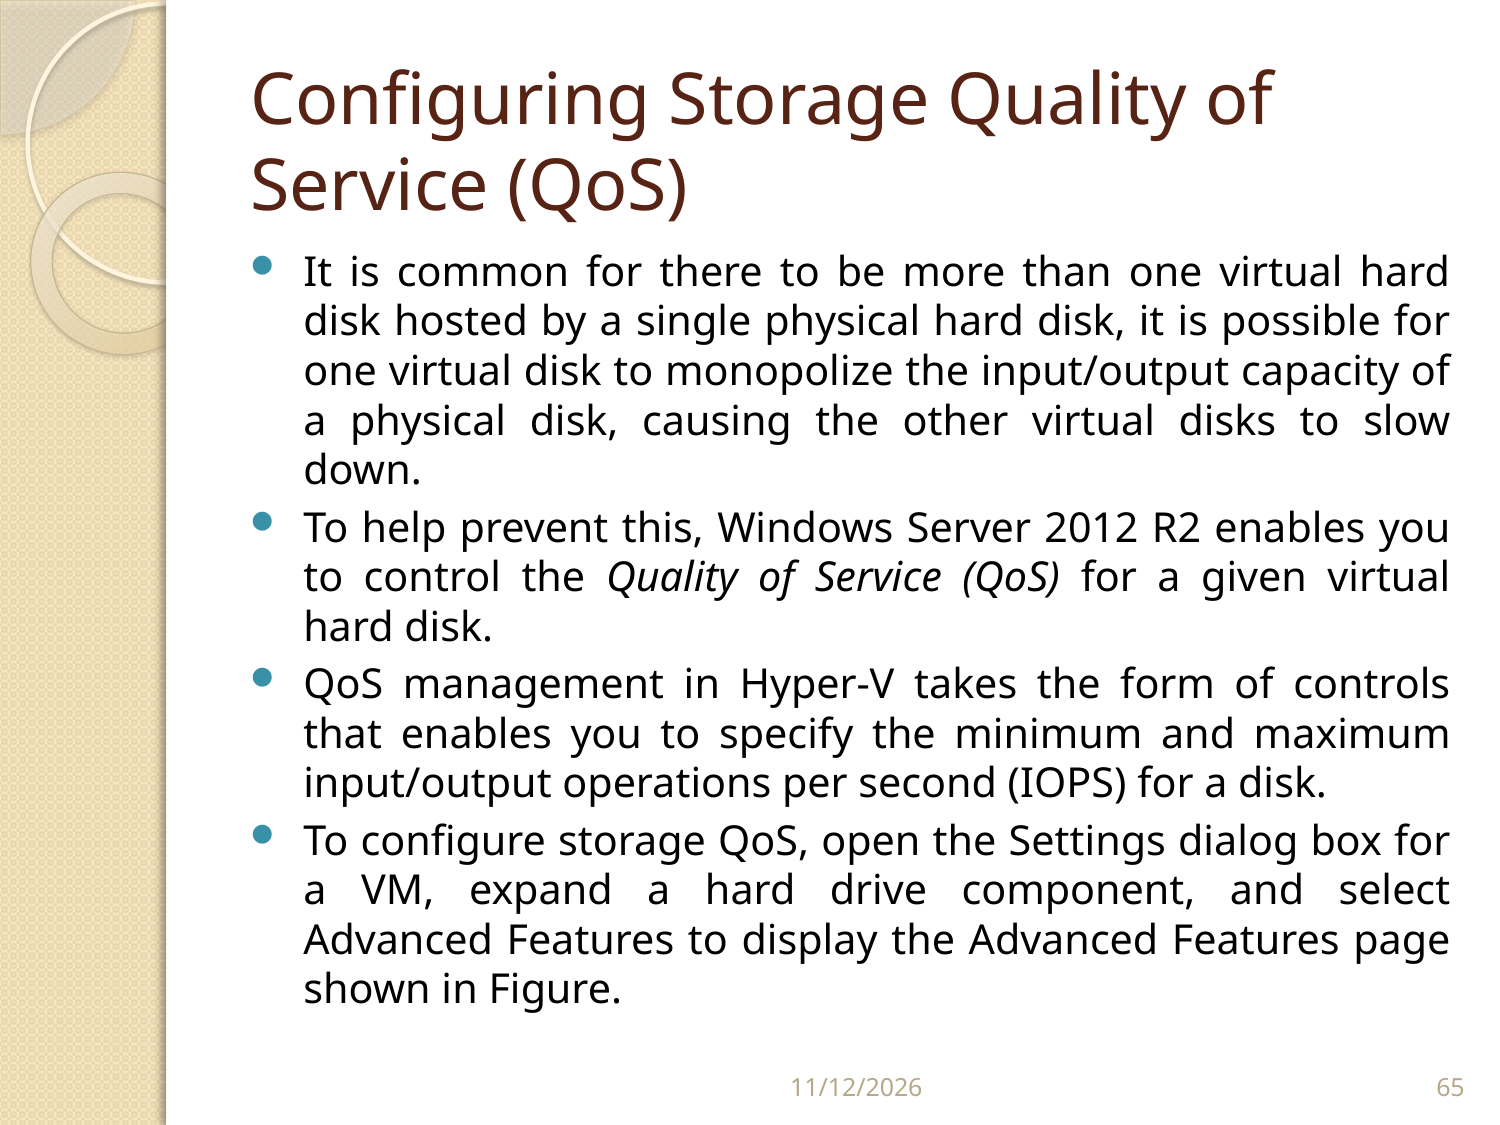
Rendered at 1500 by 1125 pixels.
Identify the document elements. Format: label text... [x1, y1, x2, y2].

list It is common for there to be more than one virtual hard disk hosted by a single physical hard disk, it is possible for one virtual disk to monopolize the input/output capacity of a physical disk, causing the other virtual disks to slow down. To help prevent this, Windows Server 2012 R2 enables you to control the Quality of Service (QoS) for a given virtual hard disk. QoS management in Hyper-V takes the form of controls that enables you to specify the minimum and maximum input/output operations per second (IOPS) for a disk. To configure storage QoS, open the Settings dialog box for a VM, expand a hard drive component, and select Advanced Features to display the Advanced Features page shown in Figure. [235, 237, 1466, 1025]
slide_number 65 [1413, 1034, 1488, 1113]
title Configuring Storage Quality of Service (QoS) [235, 45, 1466, 233]
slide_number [587, 1034, 938, 1113]
